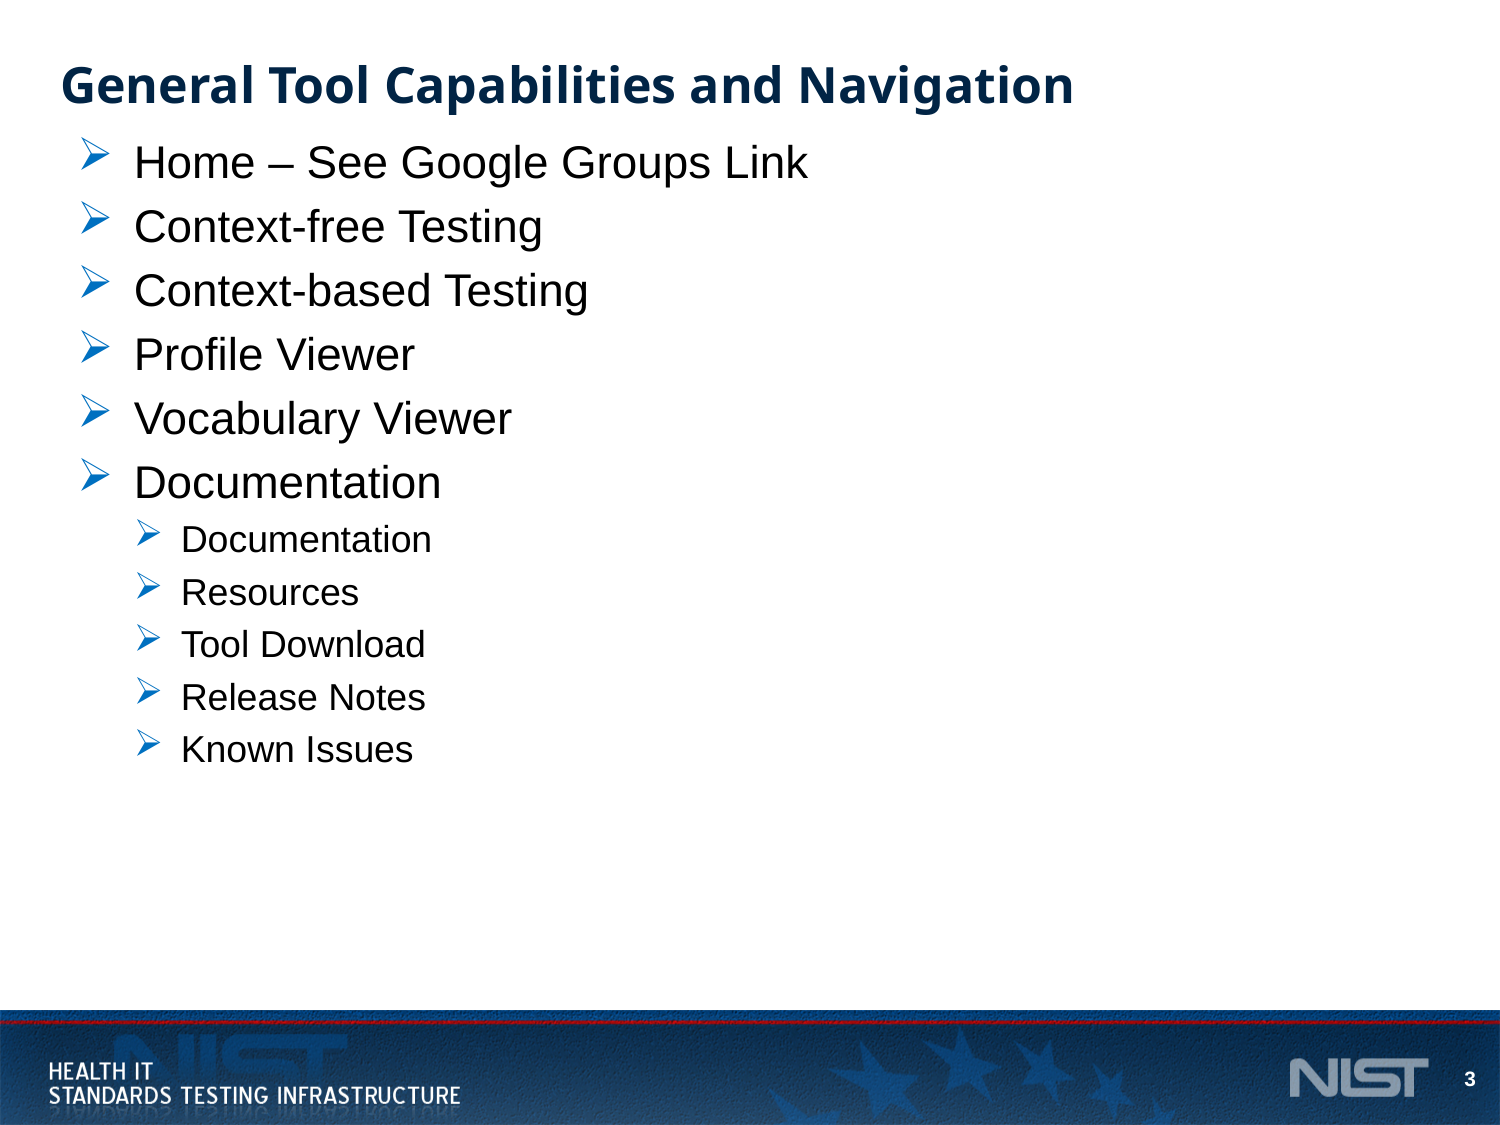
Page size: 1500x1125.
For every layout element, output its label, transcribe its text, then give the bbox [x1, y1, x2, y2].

picture [0, 1010, 1500, 1125]
list Home – See Google Groups Link Context-free Testing Context-based Testing Profile Viewer Vocabulary Viewer Documentation Documentation Resources Tool Download Release Notes Known Issues [62, 124, 1462, 989]
title General Tool Capabilities and Navigation [45, 45, 1396, 122]
